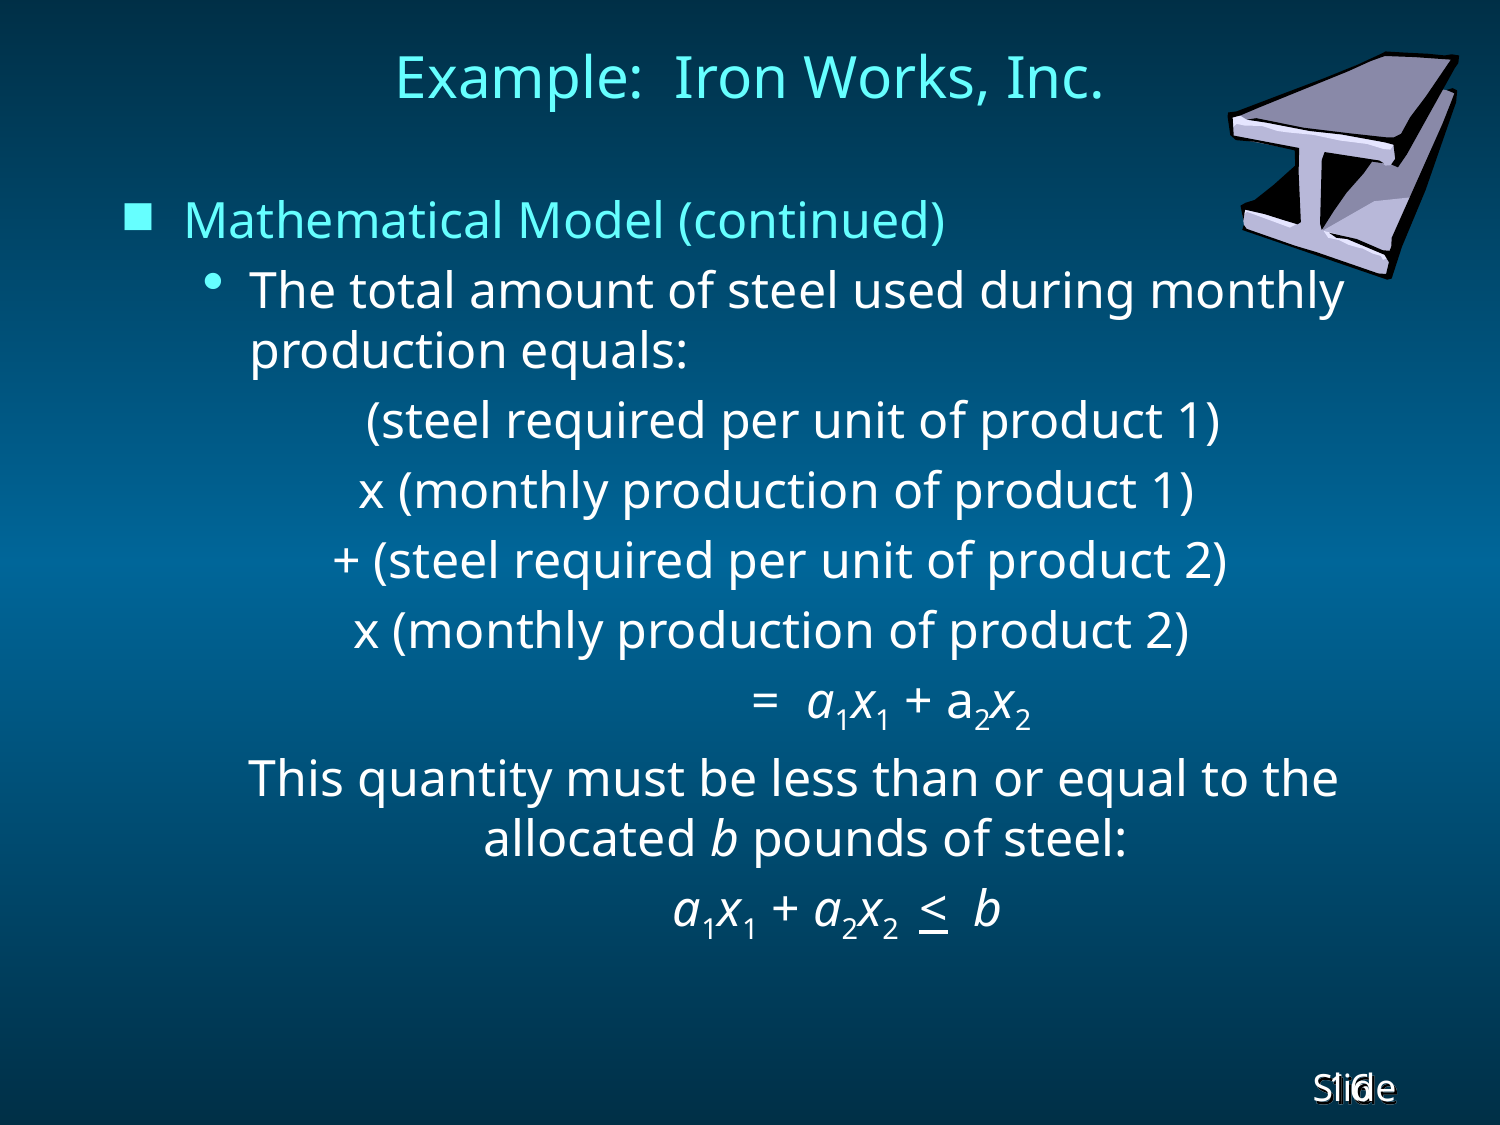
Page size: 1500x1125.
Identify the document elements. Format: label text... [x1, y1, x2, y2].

list Mathematical Model (continued) The total amount of steel used during monthly production equals: (steel required per unit of product 1) x (monthly production of product 1) + (steel required per unit of product 2) x (monthly production of product 2) = a1x1 + a2x2 This quantity must be less than or equal to the allocated b pounds of steel: a1x1 + a2x2 < b [112, 181, 1388, 1053]
title Example: Iron Works, Inc. [112, 8, 1388, 143]
picture [1229, 53, 1458, 278]
